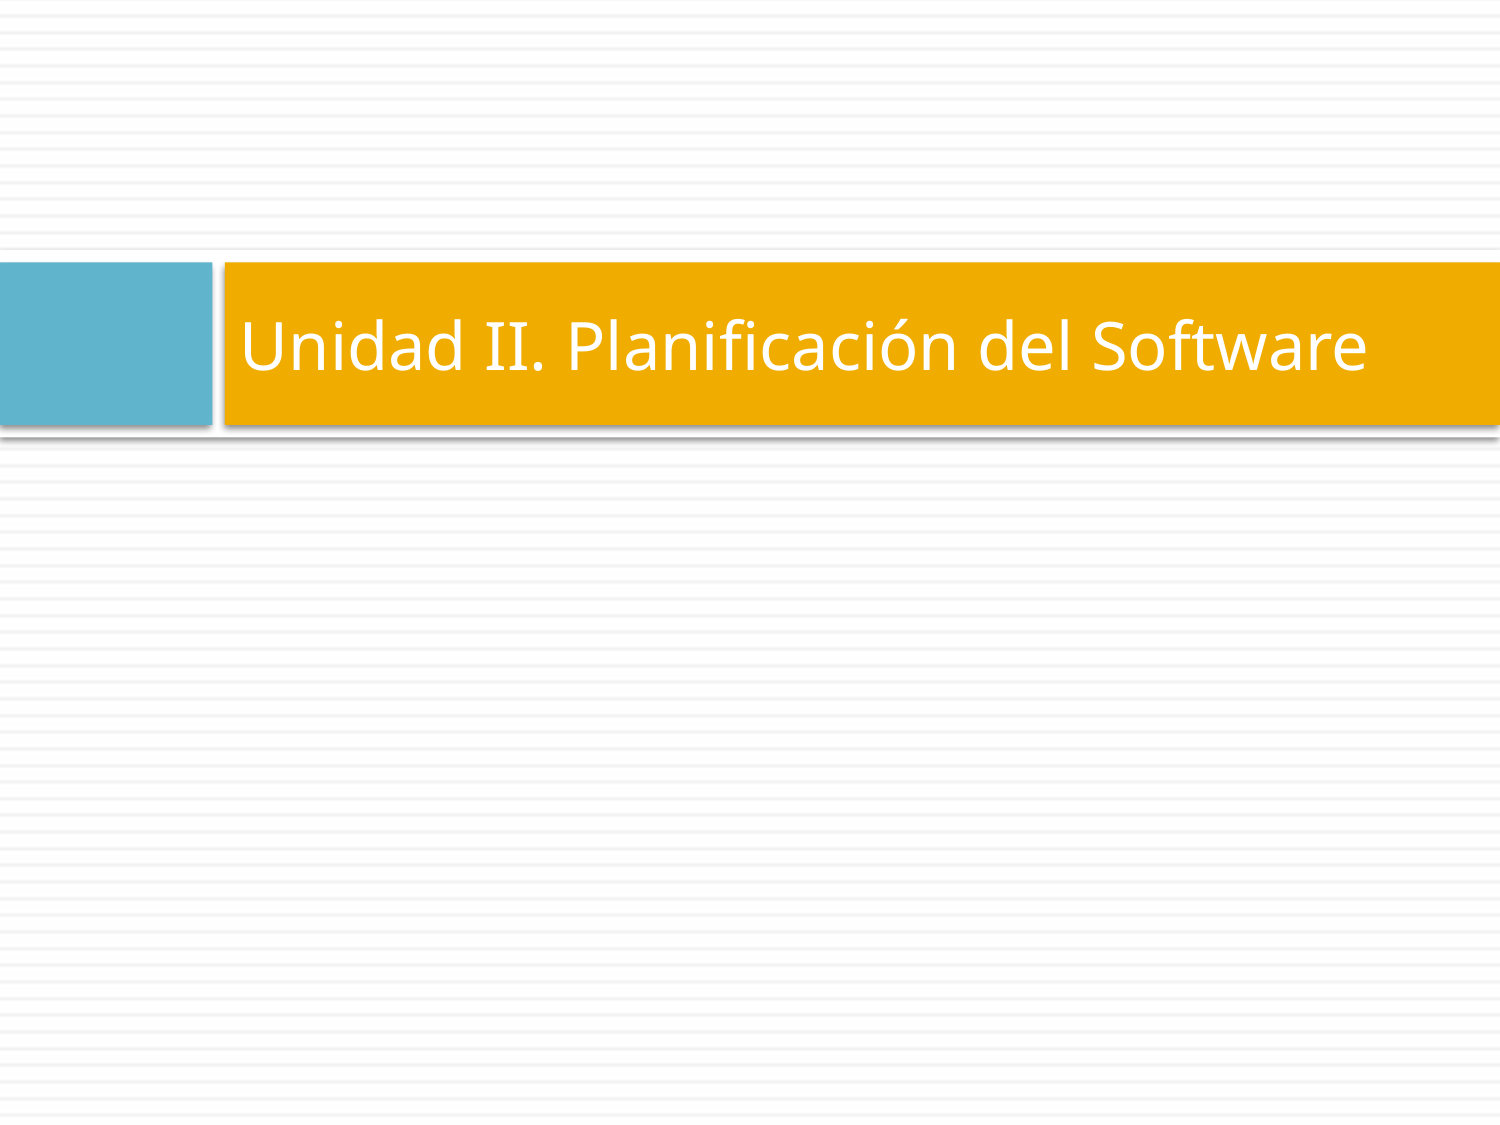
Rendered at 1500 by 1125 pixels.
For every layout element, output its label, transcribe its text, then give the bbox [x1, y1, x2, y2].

title Unidad II. Planificación del Software [225, 262, 1475, 425]
